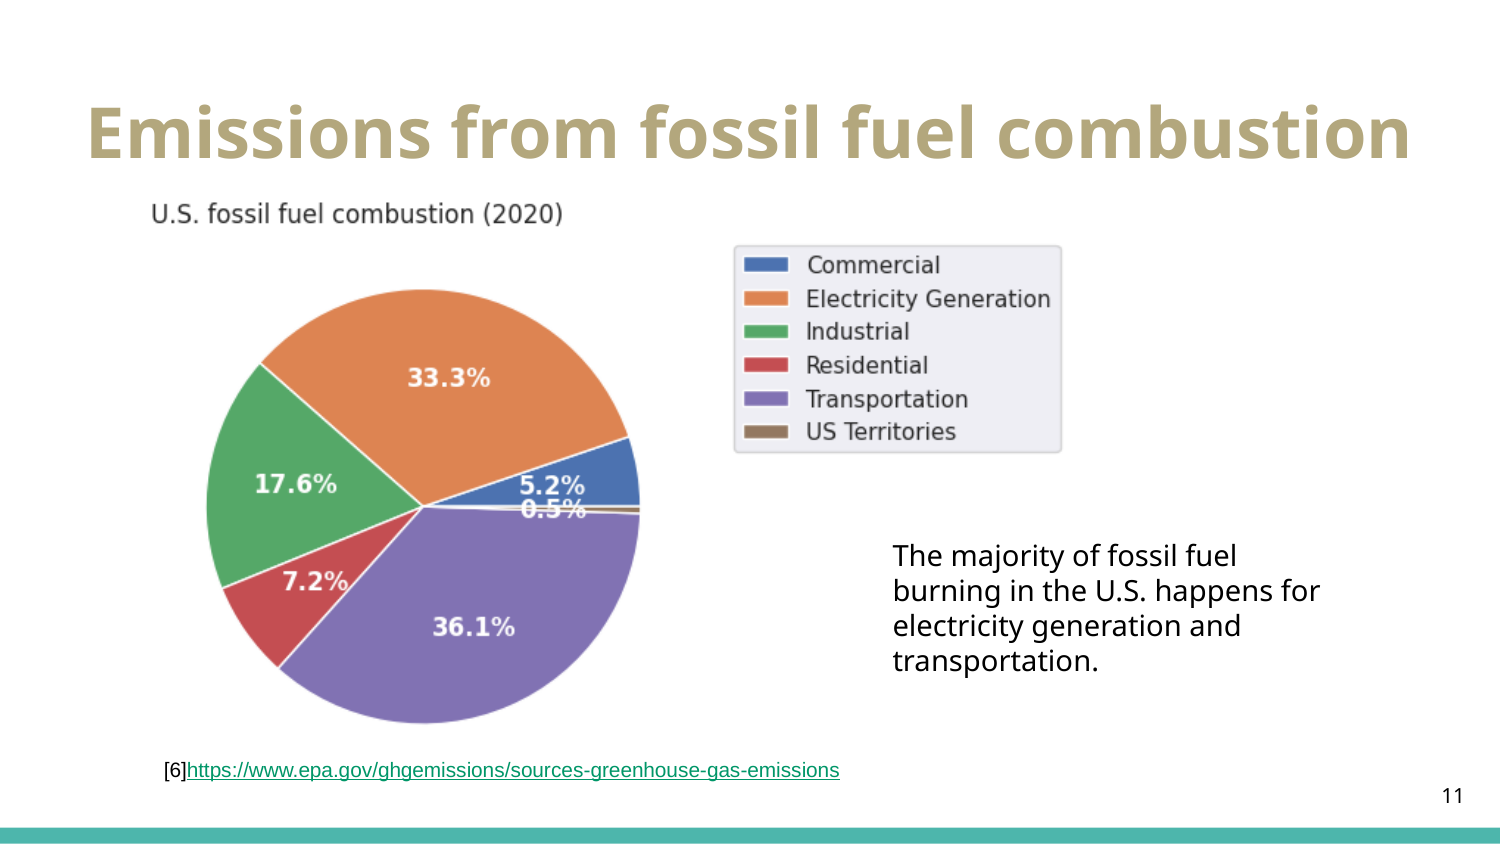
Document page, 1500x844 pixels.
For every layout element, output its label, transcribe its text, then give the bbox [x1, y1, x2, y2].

picture [50, 188, 1074, 794]
title Emissions from fossil fuel combustion [51, 72, 1449, 189]
text_box The majority of fossil fuel burning in the U.S. happens for electricity generation and transportation. [1079, 522, 1370, 692]
slide_number ‹#› [1389, 764, 1480, 830]
